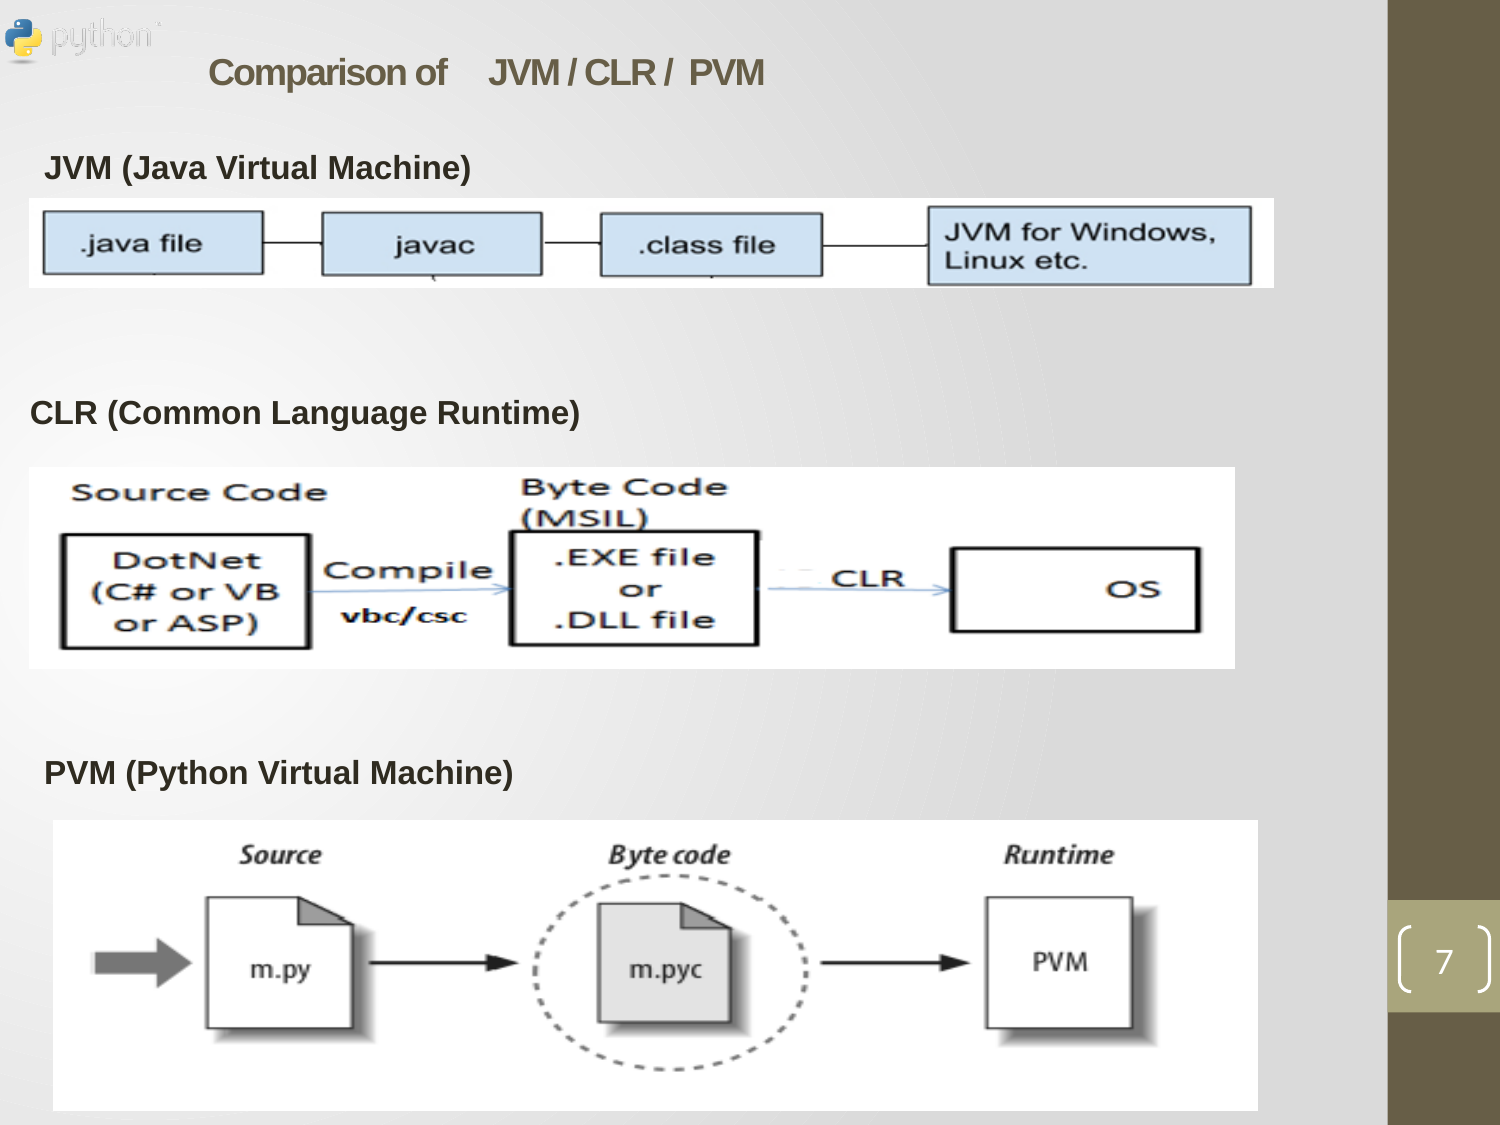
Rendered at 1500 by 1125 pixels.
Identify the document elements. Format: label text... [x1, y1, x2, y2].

text_box PVM (Python Virtual Machine) [29, 743, 904, 799]
text_box CLR (Common Language Runtime) [15, 383, 798, 439]
picture [28, 198, 1274, 289]
picture [28, 467, 1235, 670]
picture [0, 11, 190, 67]
text_box JVM (Java Virtual Machine) [29, 138, 573, 194]
slide_number 7 [1397, 925, 1492, 994]
title Comparison of JVM / CLR / PVM [146, 30, 1304, 100]
list [9, 125, 1329, 1099]
picture [52, 820, 1259, 1111]
